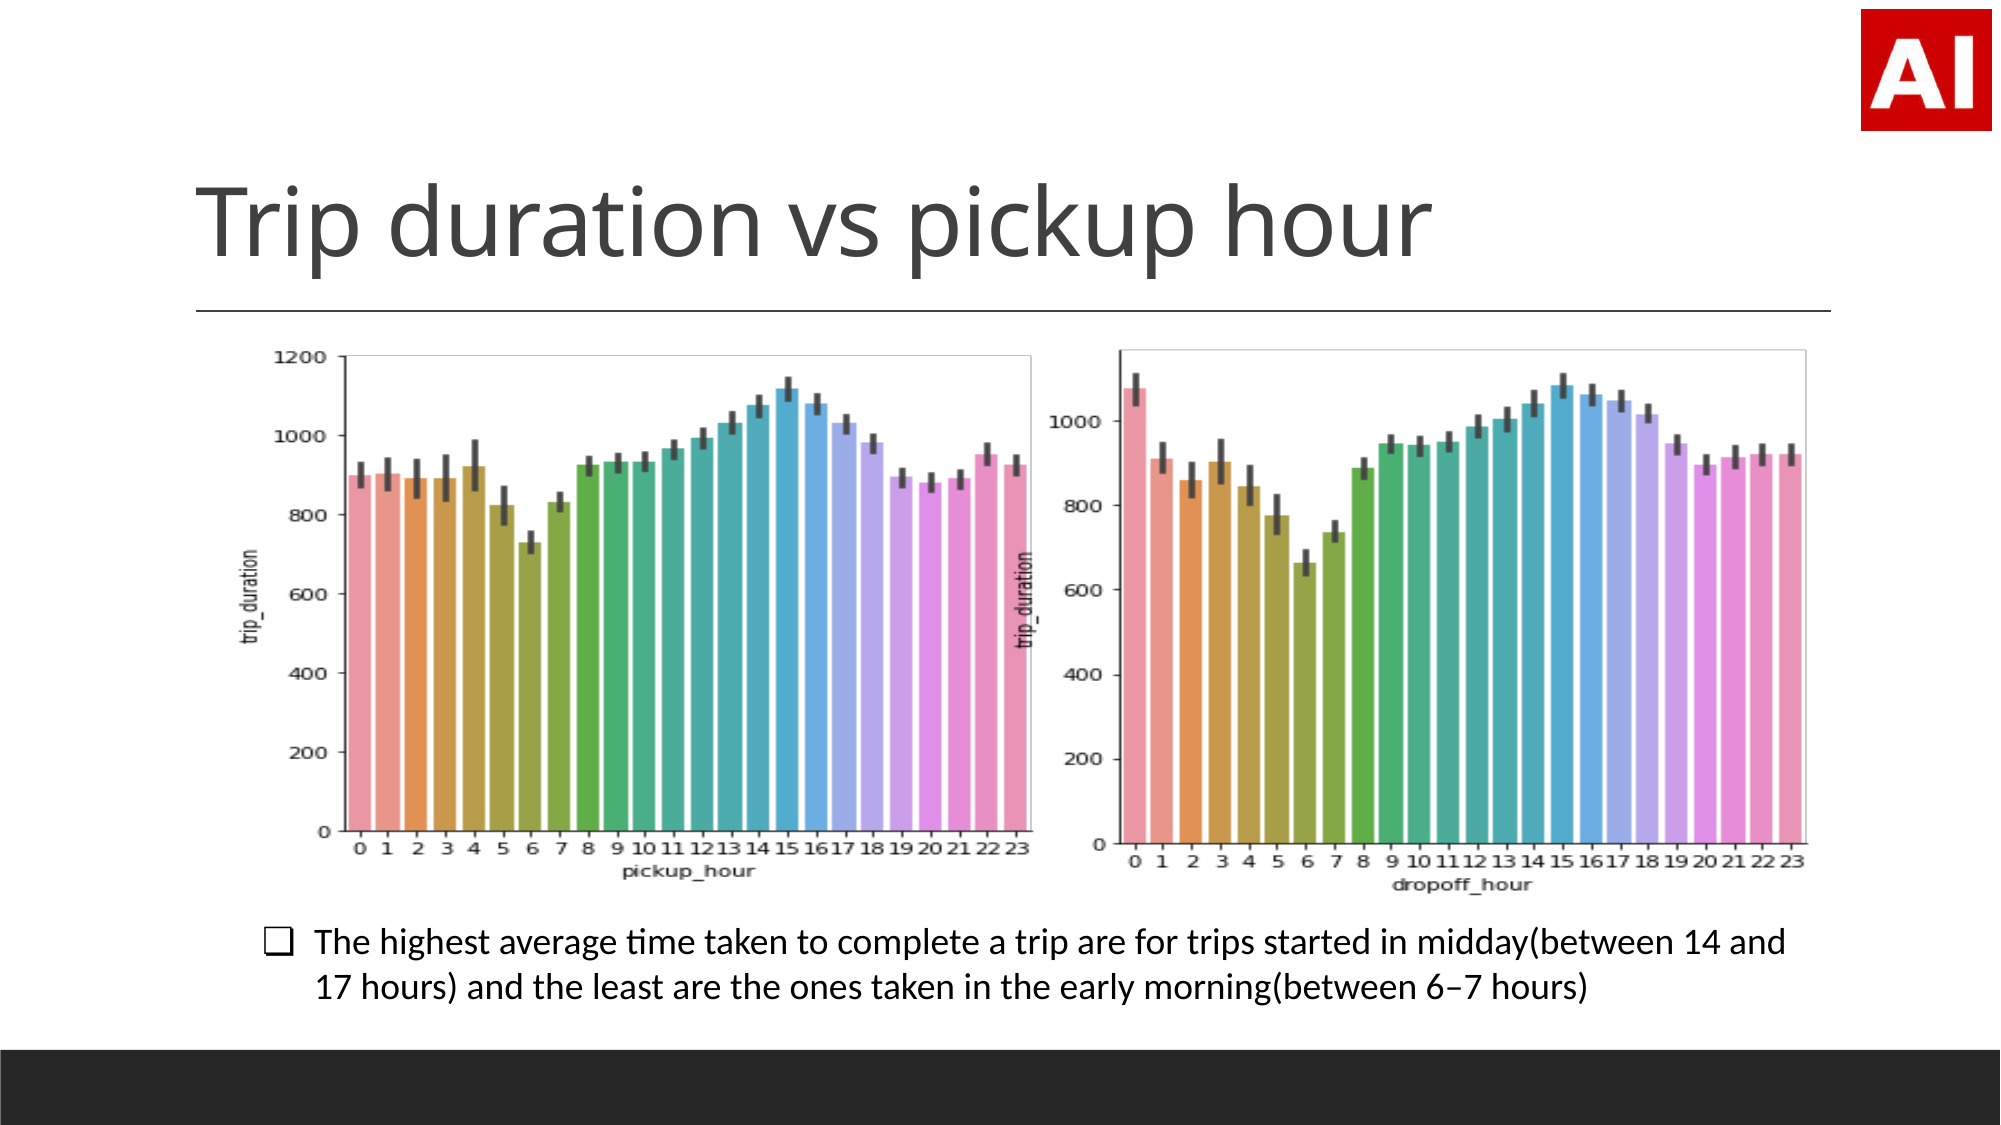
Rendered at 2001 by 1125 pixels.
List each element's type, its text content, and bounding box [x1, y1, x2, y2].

picture [999, 340, 1821, 903]
text_box The highest average time taken to complete a trip are for trips started in midday(between 14 and 17 hours) and the least are the ones taken in the early morning(between 6–7 hours) [224, 902, 1830, 1023]
picture [1861, 8, 1992, 132]
title Trip duration vs pickup hour [180, 47, 1830, 285]
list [223, 340, 998, 889]
